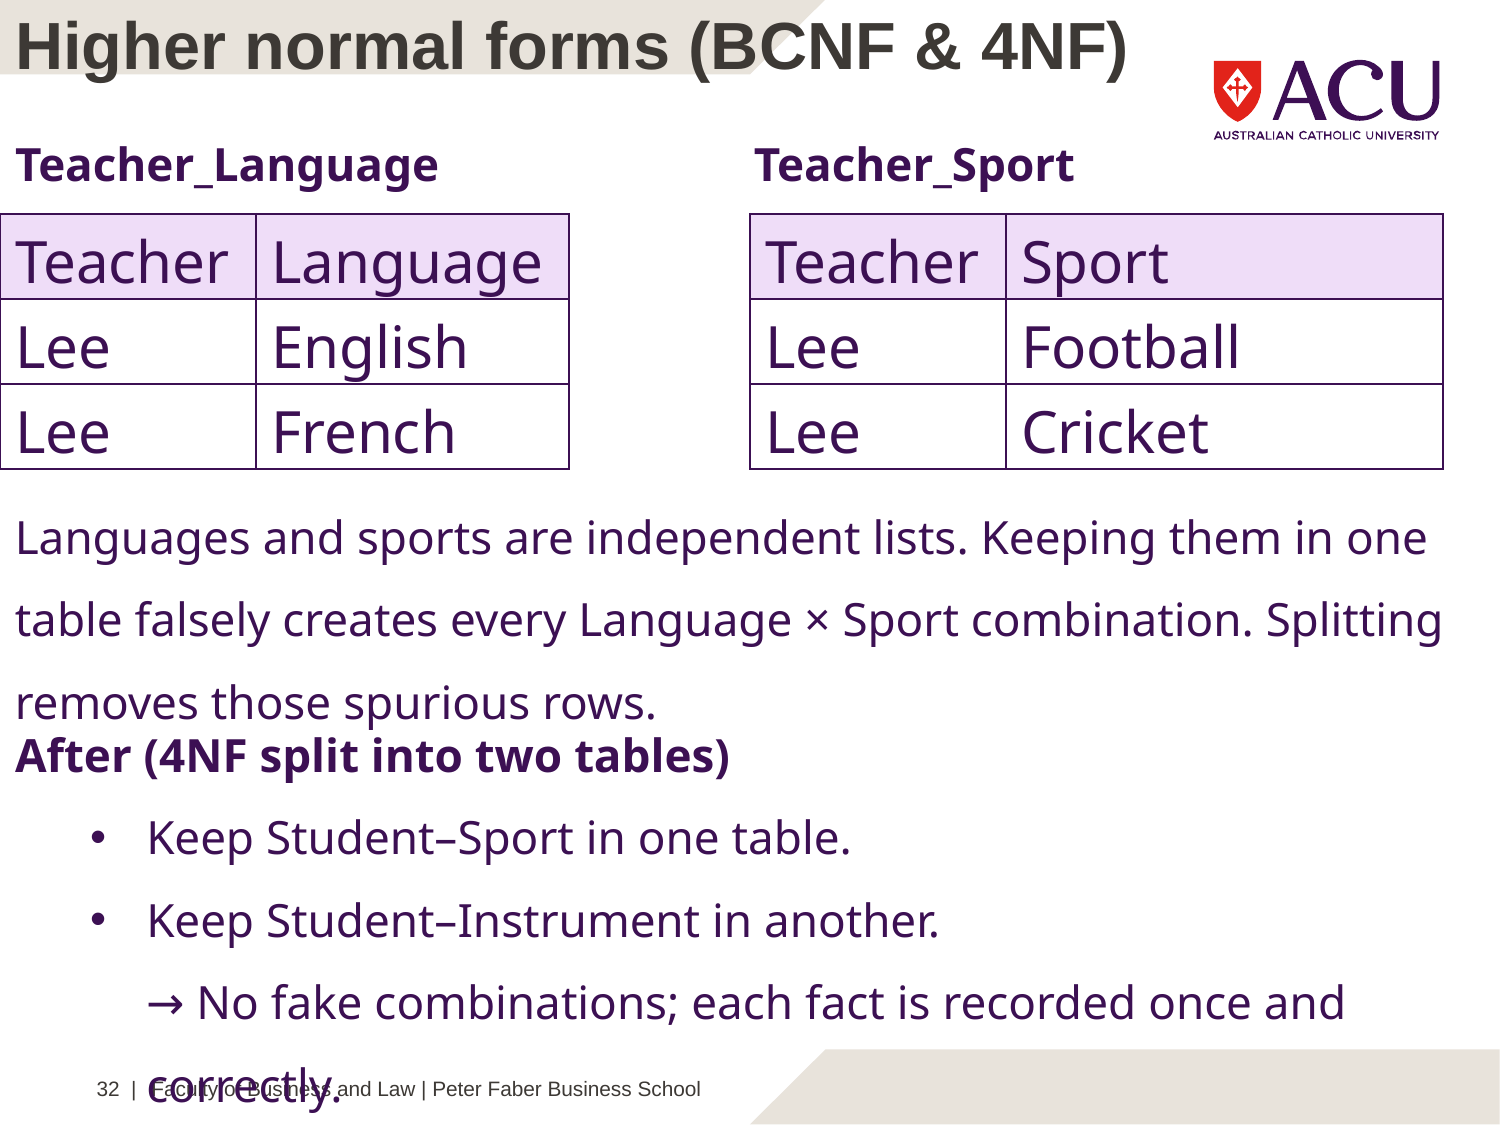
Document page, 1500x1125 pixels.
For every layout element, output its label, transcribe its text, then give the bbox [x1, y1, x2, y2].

table_cell Lee [751, 300, 1005, 383]
table_cell Lee [1, 300, 255, 383]
table_cell Football [1007, 300, 1442, 383]
table_header Language [257, 215, 568, 298]
table_cell English [257, 300, 568, 383]
table_header Teacher [751, 215, 1005, 298]
text_box Teacher_Sport [738, 101, 1500, 199]
text_box Teacher_Language [0, 101, 738, 199]
table_cell Lee [1, 385, 255, 468]
text_box After (4NF split into two tables) Keep Student–Sport in one table. Keep Student–Instrument in another. → No fake combinations; each fact is recorded once and correctly. [0, 691, 1500, 1119]
table_header Teacher [1, 215, 255, 298]
table_cell Cricket [1007, 385, 1442, 468]
table_cell French [257, 385, 568, 468]
list Higher normal forms (BCNF & 4NF) [0, 0, 1177, 87]
table_cell Lee [751, 385, 1005, 468]
table_header Sport [1007, 215, 1442, 298]
text_box Languages and sports are independent lists. Keeping them in one table falsely creates every Language × Sport combination. Splitting removes those spurious rows. [0, 473, 1475, 736]
